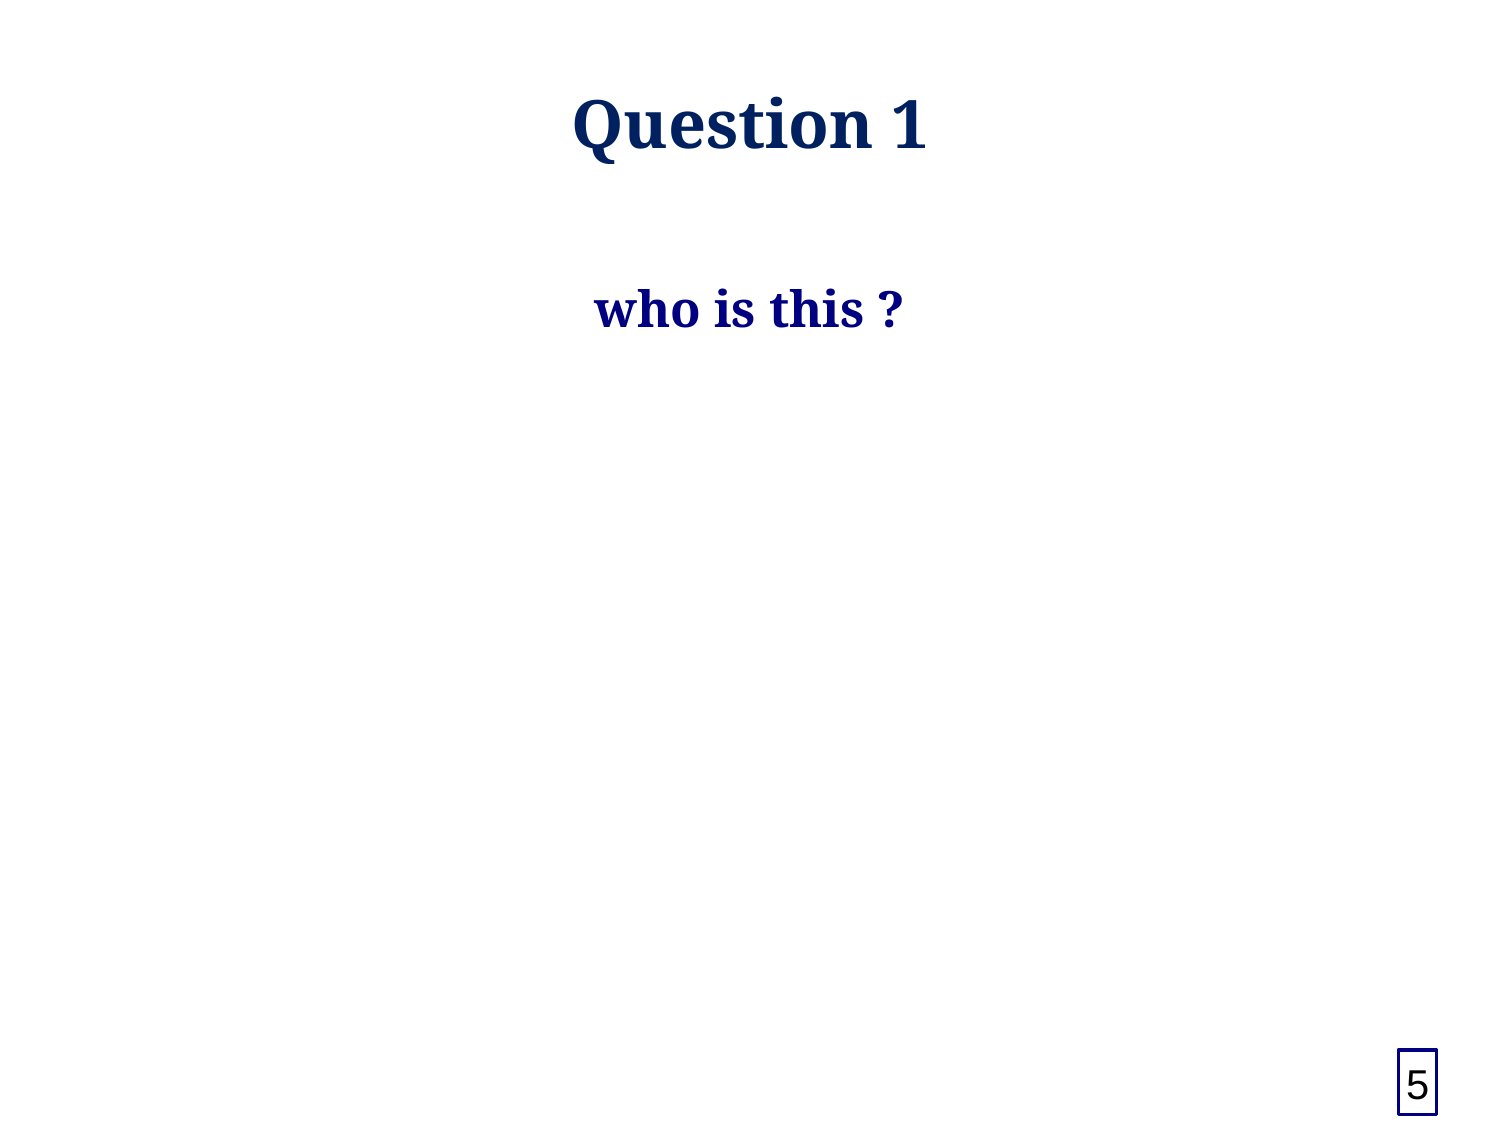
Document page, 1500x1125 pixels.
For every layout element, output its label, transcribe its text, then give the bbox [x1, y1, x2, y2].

text_box 5 [1398, 1050, 1437, 1115]
text_box who is this ? [149, 269, 1350, 345]
text_box Question 1 [556, 74, 944, 170]
